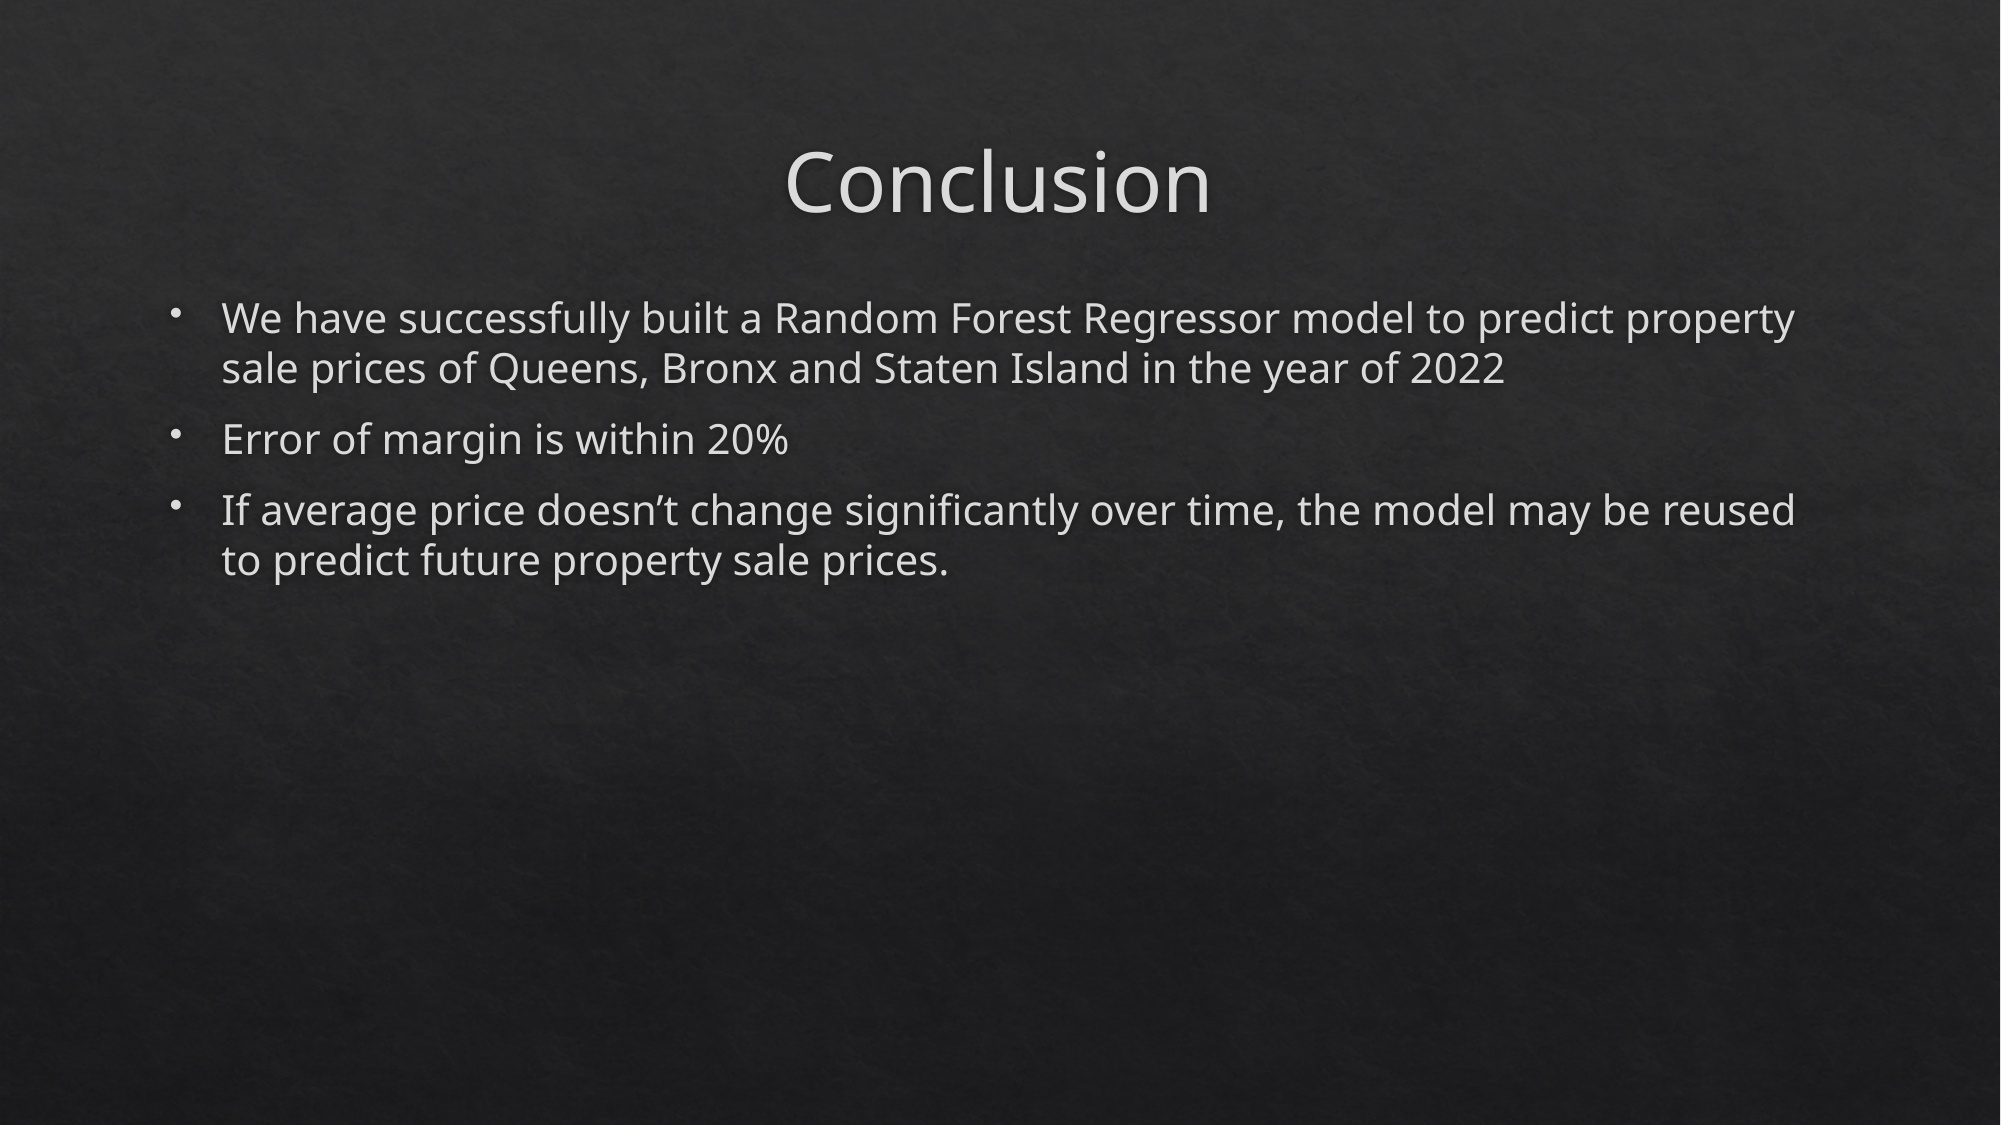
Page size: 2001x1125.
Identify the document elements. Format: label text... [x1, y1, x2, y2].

title Conclusion [149, 99, 1849, 260]
list We have successfully built a Random Forest Regressor model to predict property sale prices of Queens, Bronx and Staten Island in the year of 2022 Error of margin is within 20% If average price doesn’t change significantly over time, the model may be reused to predict future property sale prices. [149, 284, 1849, 950]
